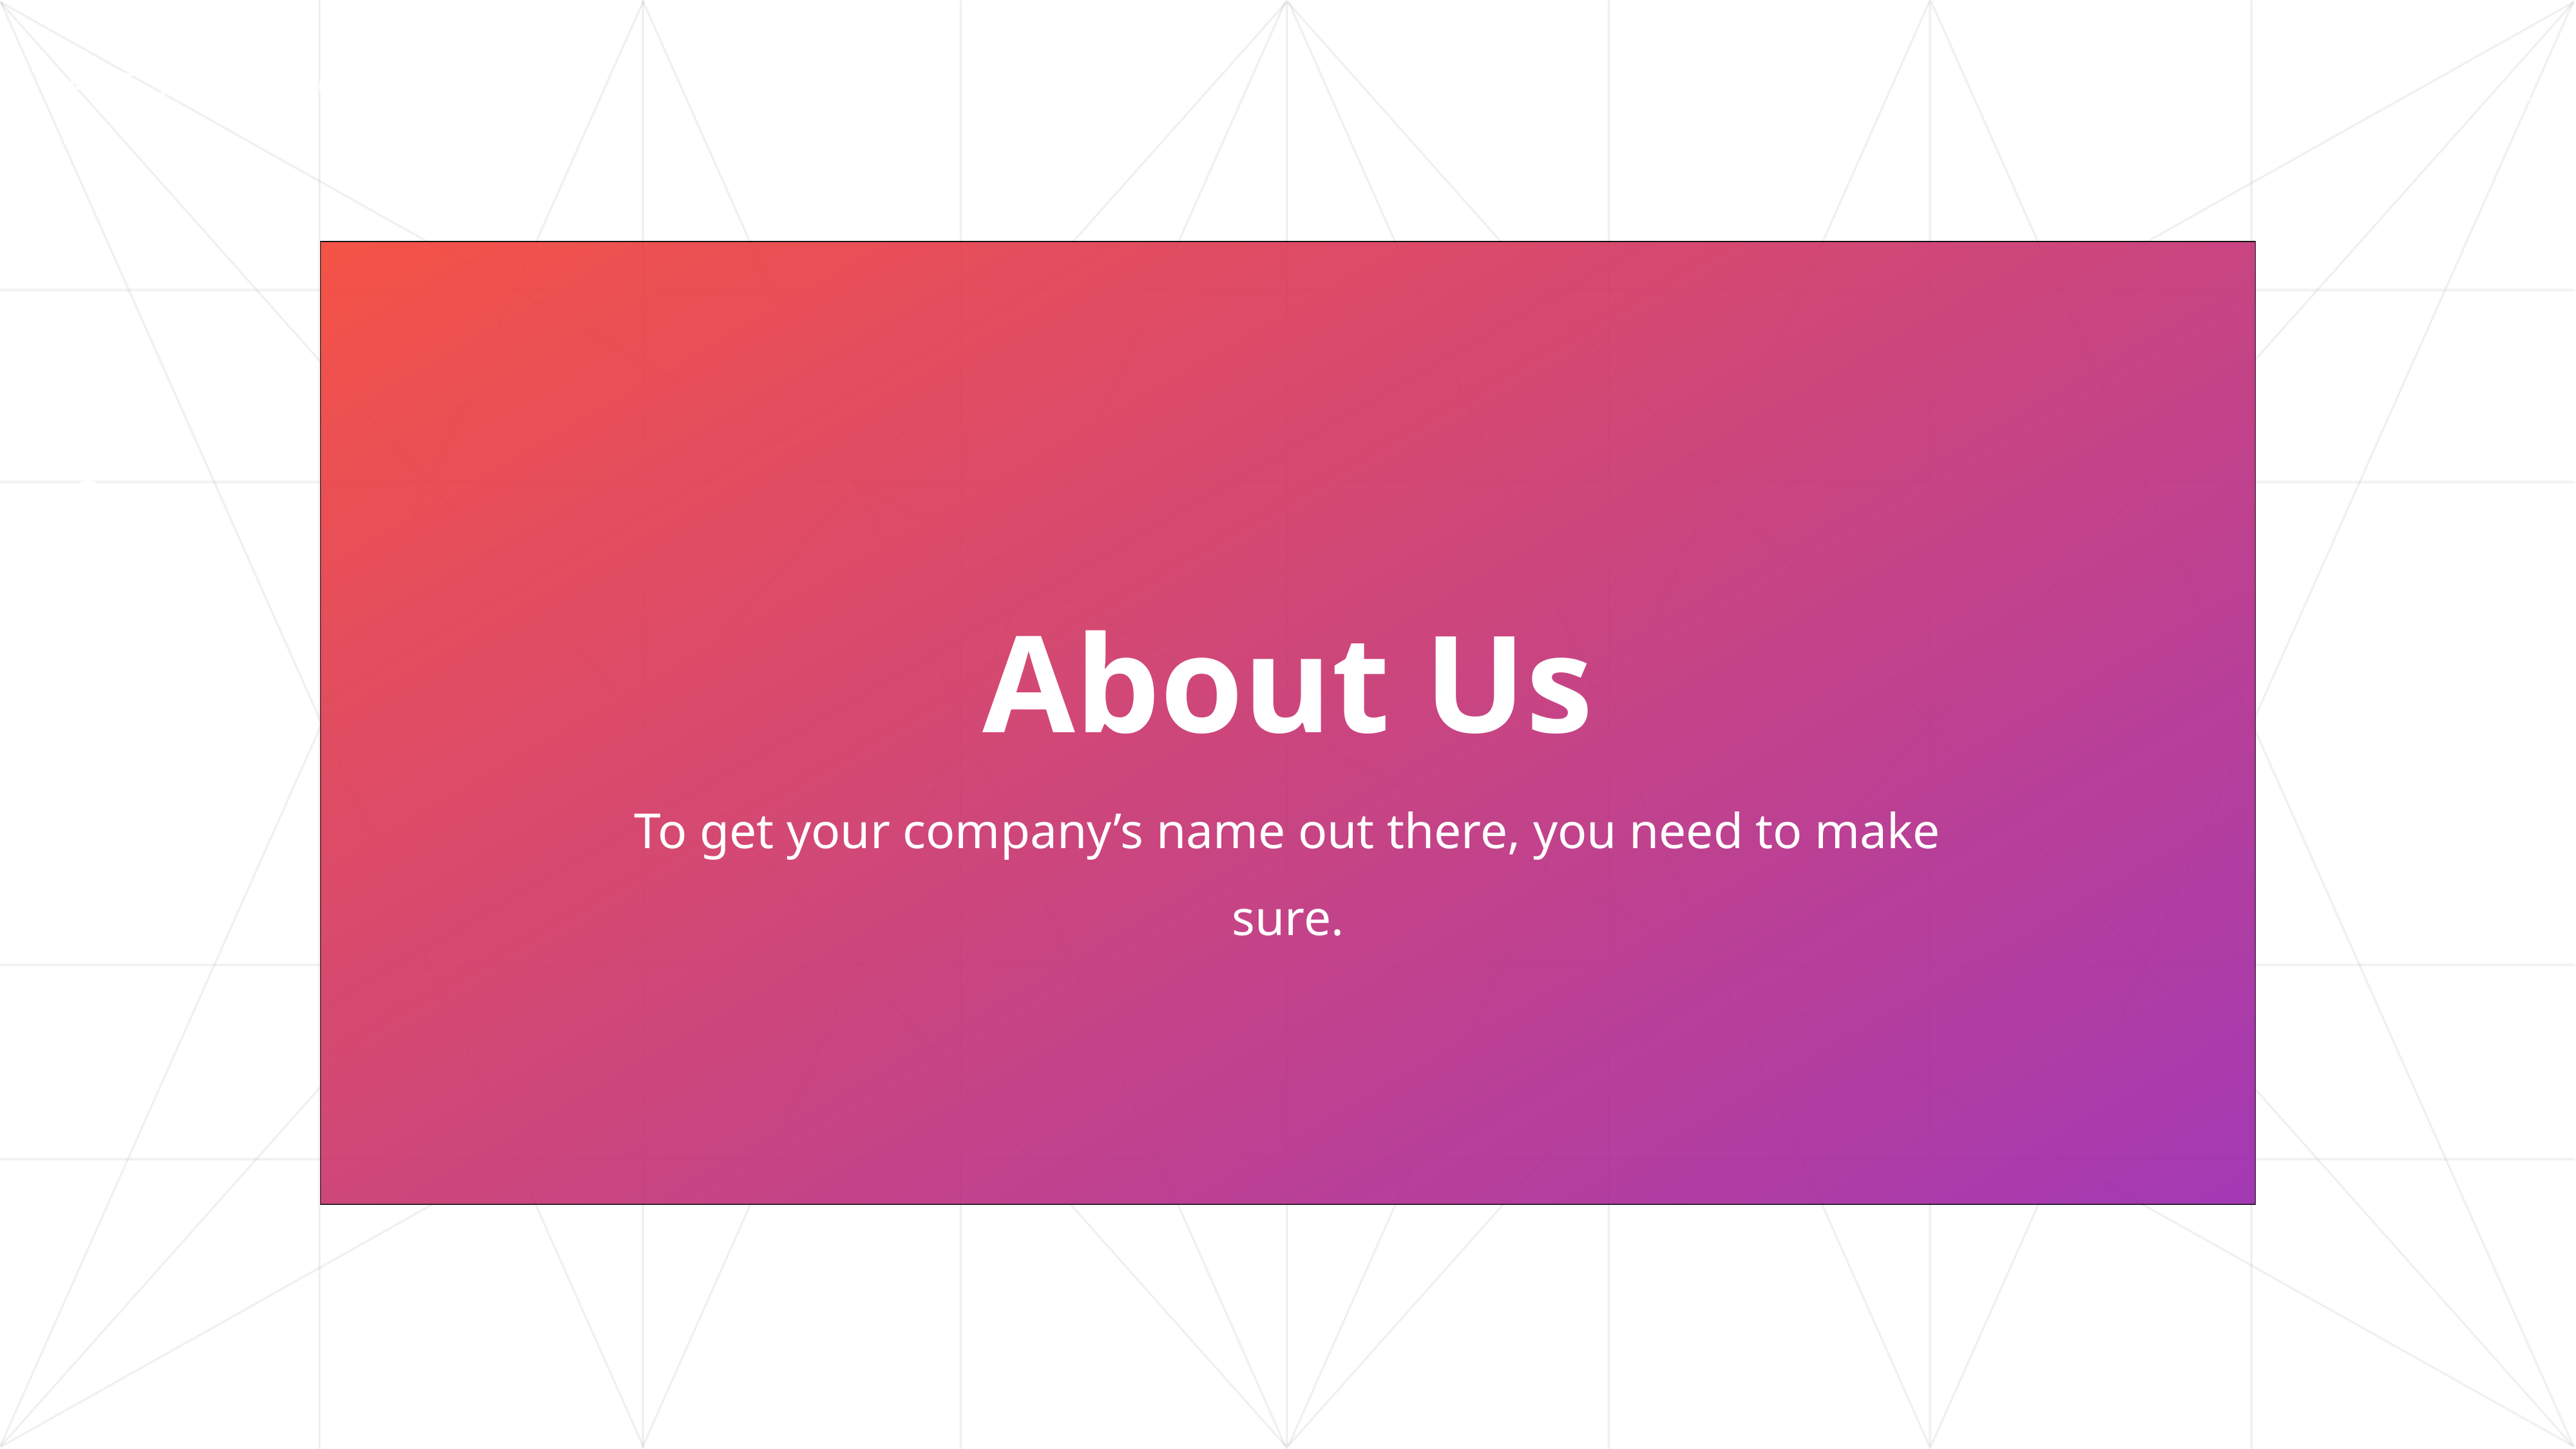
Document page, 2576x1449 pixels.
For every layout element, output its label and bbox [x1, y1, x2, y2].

picture [0, 0, 2576, 1449]
text_box [593, 593, 1983, 945]
